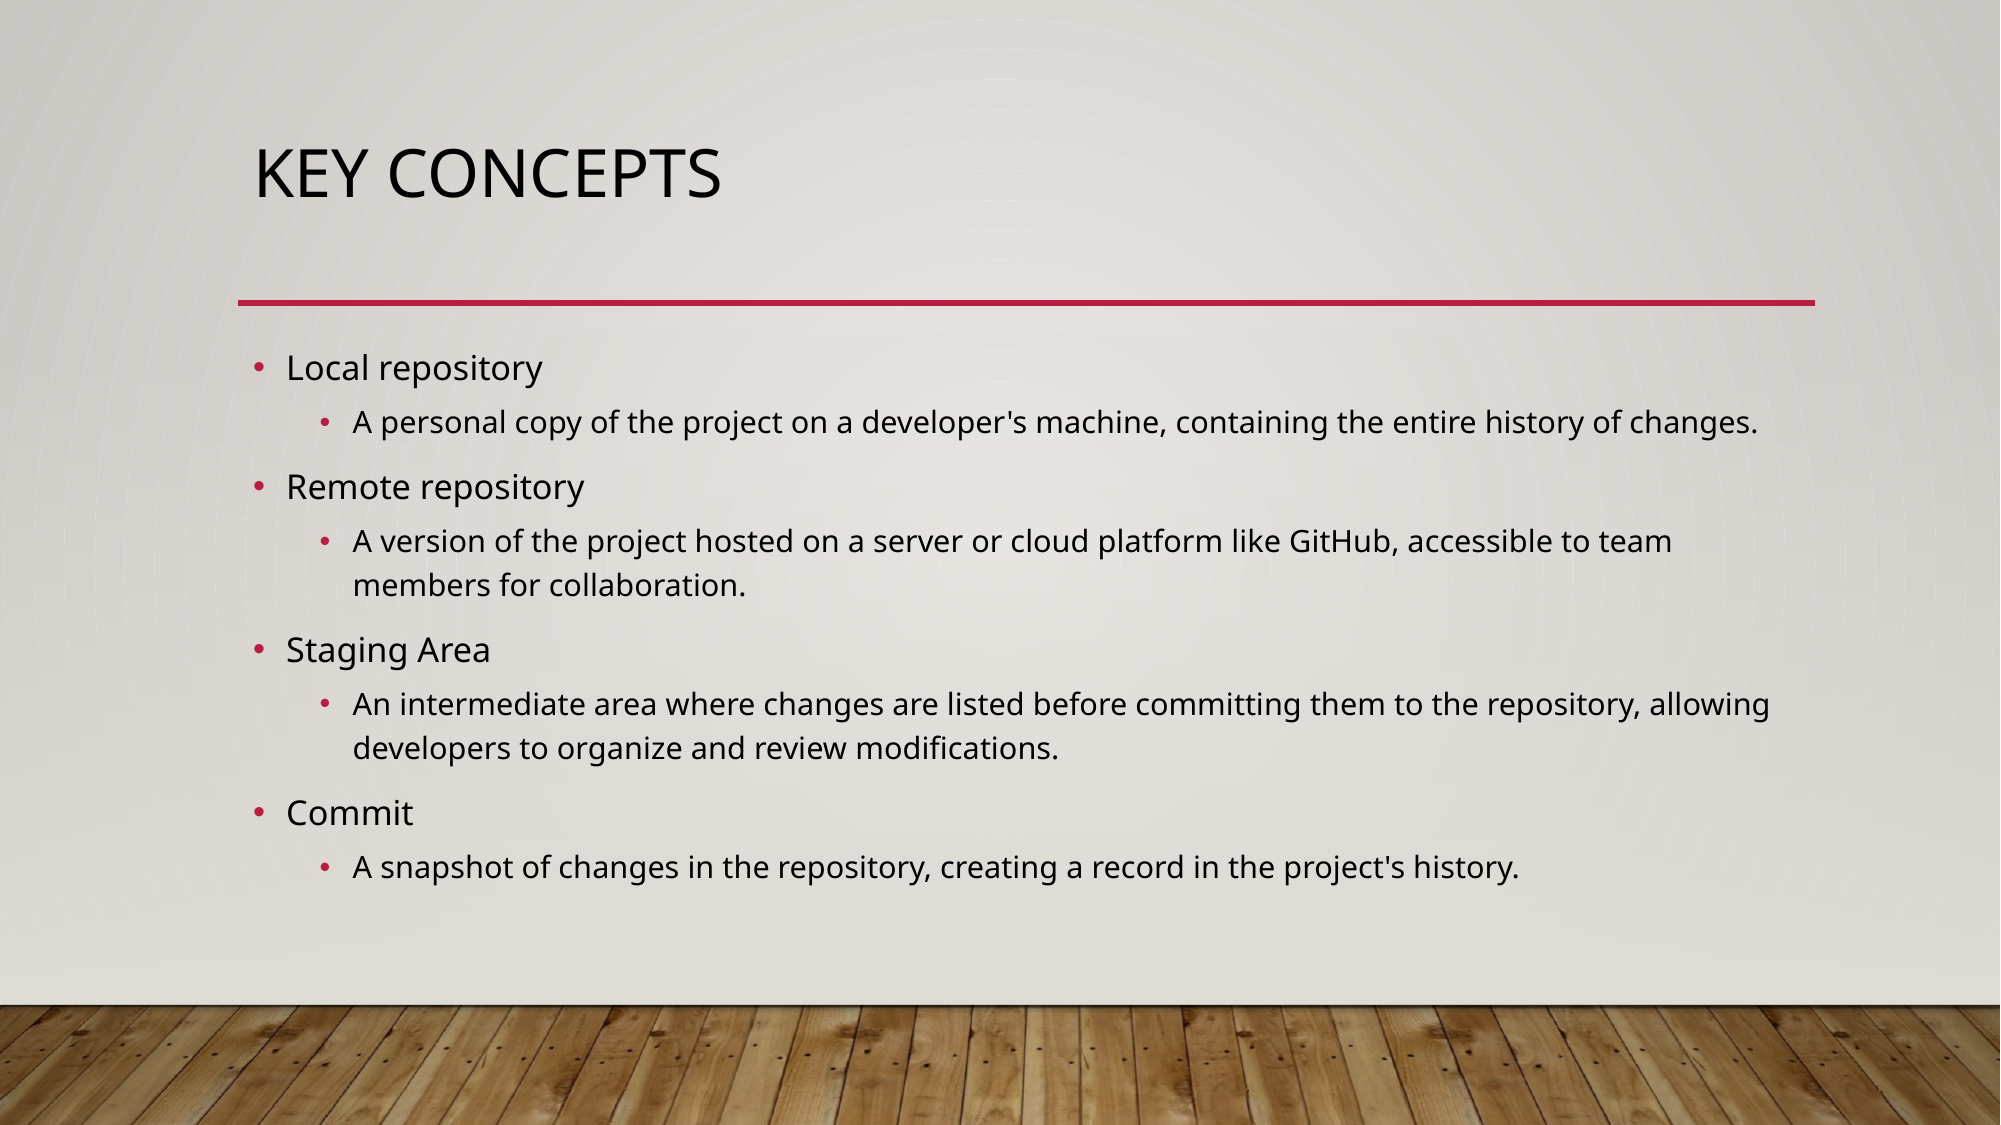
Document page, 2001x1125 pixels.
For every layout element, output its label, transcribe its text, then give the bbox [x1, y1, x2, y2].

title Key concepts [238, 131, 1814, 305]
list Local repository A personal copy of the project on a developer's machine, containing the entire history of changes. Remote repository A version of the project hosted on a server or cloud platform like GitHub, accessible to team members for collaboration. Staging Area An intermediate area where changes are listed before committing them to the repository, allowing developers to organize and review modifications. Commit A snapshot of changes in the repository, creating a record in the project's history. [238, 330, 1814, 897]
picture [0, 1005, 2000, 1125]
